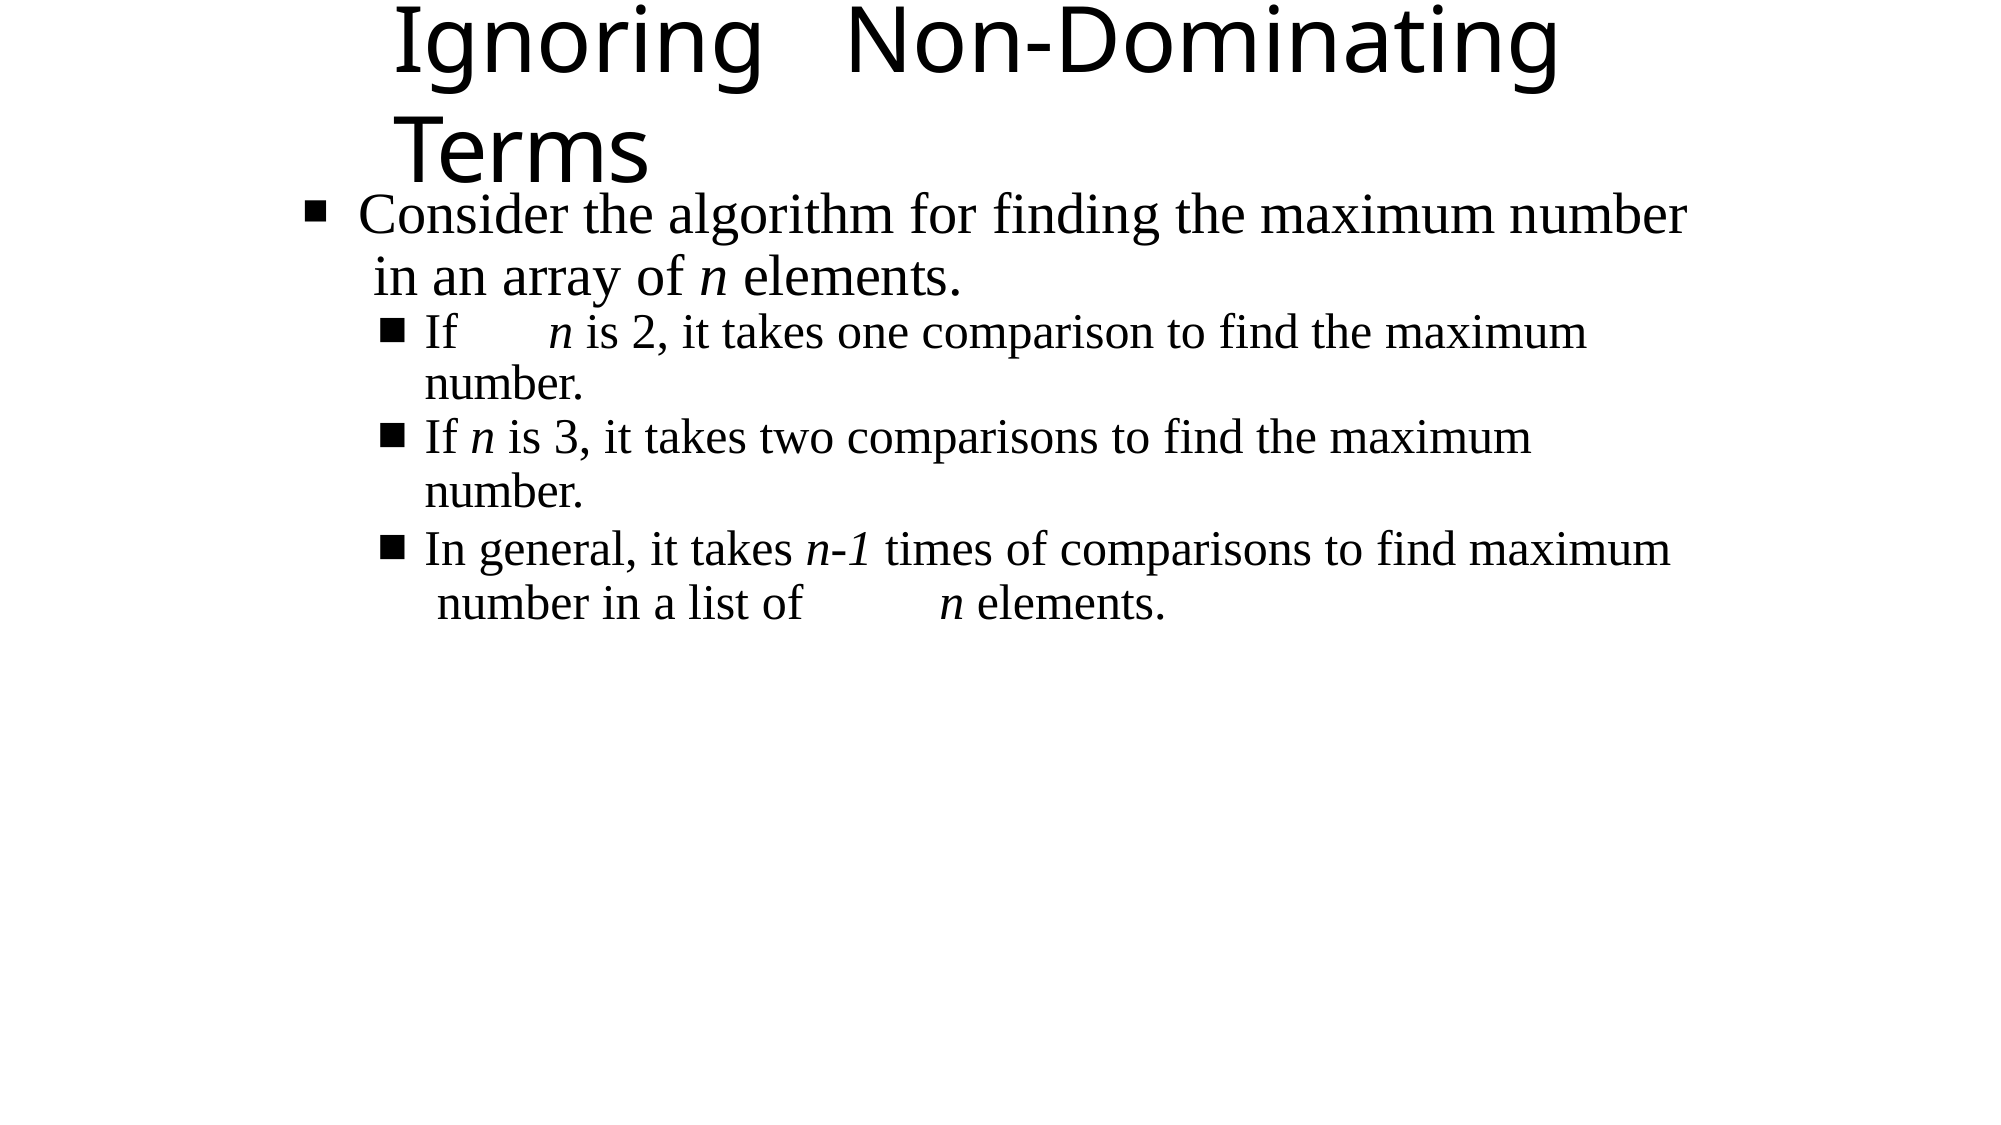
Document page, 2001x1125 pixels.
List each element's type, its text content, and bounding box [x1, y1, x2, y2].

title Ignoring Non-Dominating Terms [391, 0, 1609, 172]
text_box Consider the algorithm for finding the maximum number in an array of n elements. If n is 2, it takes one comparison to find the maximum number. If n is 3, it takes two comparisons to find the maximum number. In general, it takes n-1 times of comparisons to find maximum number in a list of n elements. [300, 172, 1709, 630]
